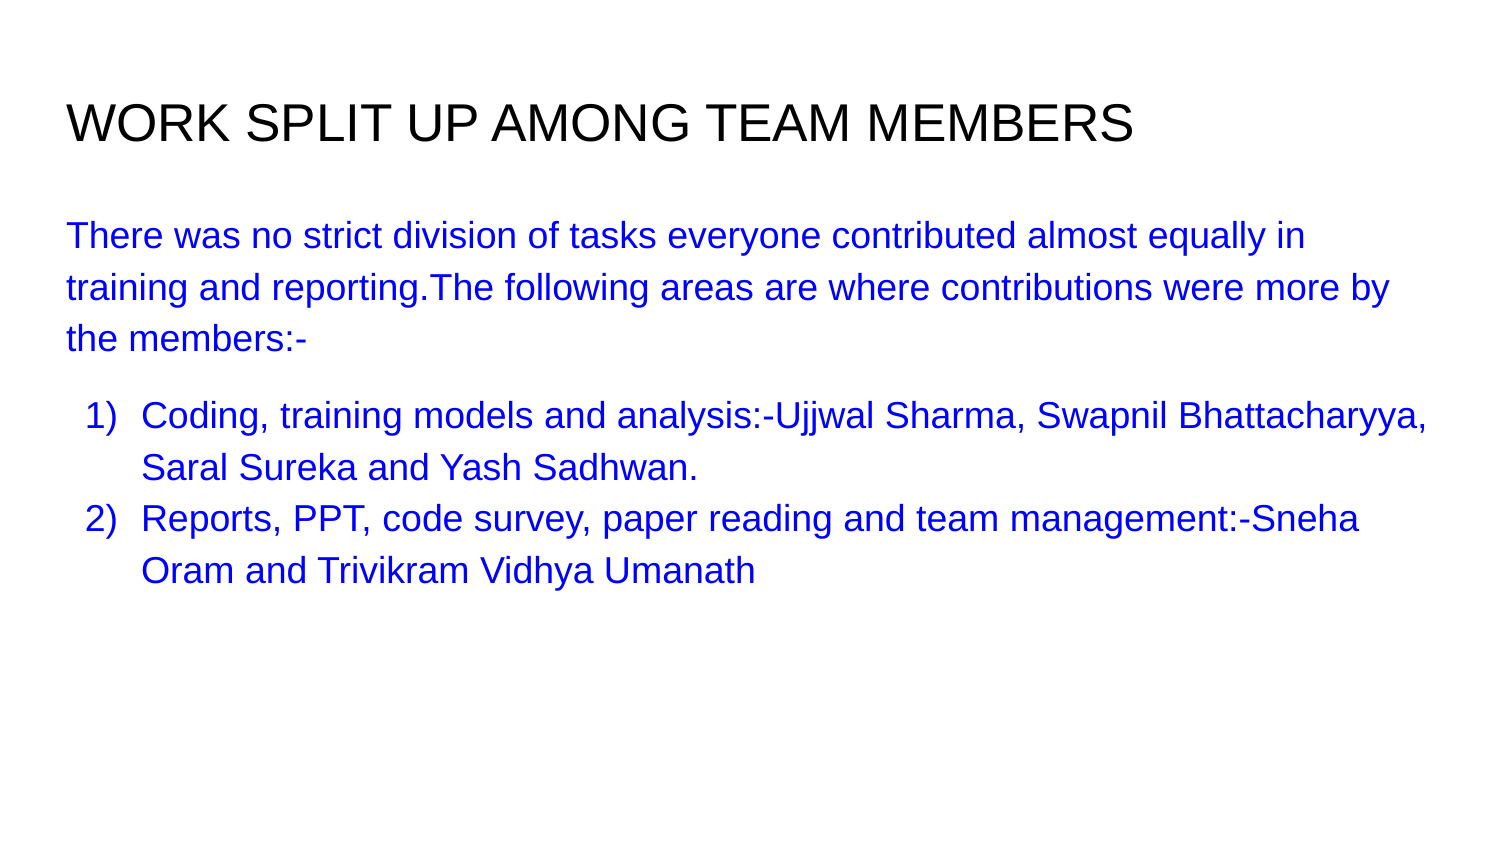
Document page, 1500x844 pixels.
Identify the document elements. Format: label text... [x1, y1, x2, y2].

title WORK SPLIT UP AMONG TEAM MEMBERS [51, 72, 1449, 167]
list There was no strict division of tasks everyone contributed almost equally in training and reporting.The following areas are where contributions were more by the members:- Coding, training models and analysis:-Ujjwal Sharma, Swapnil Bhattacharyya, Saral Sureka and Yash Sadhwan. Reports, PPT, code survey, paper reading and team management:-Sneha Oram and Trivikram Vidhya Umanath [51, 189, 1449, 750]
